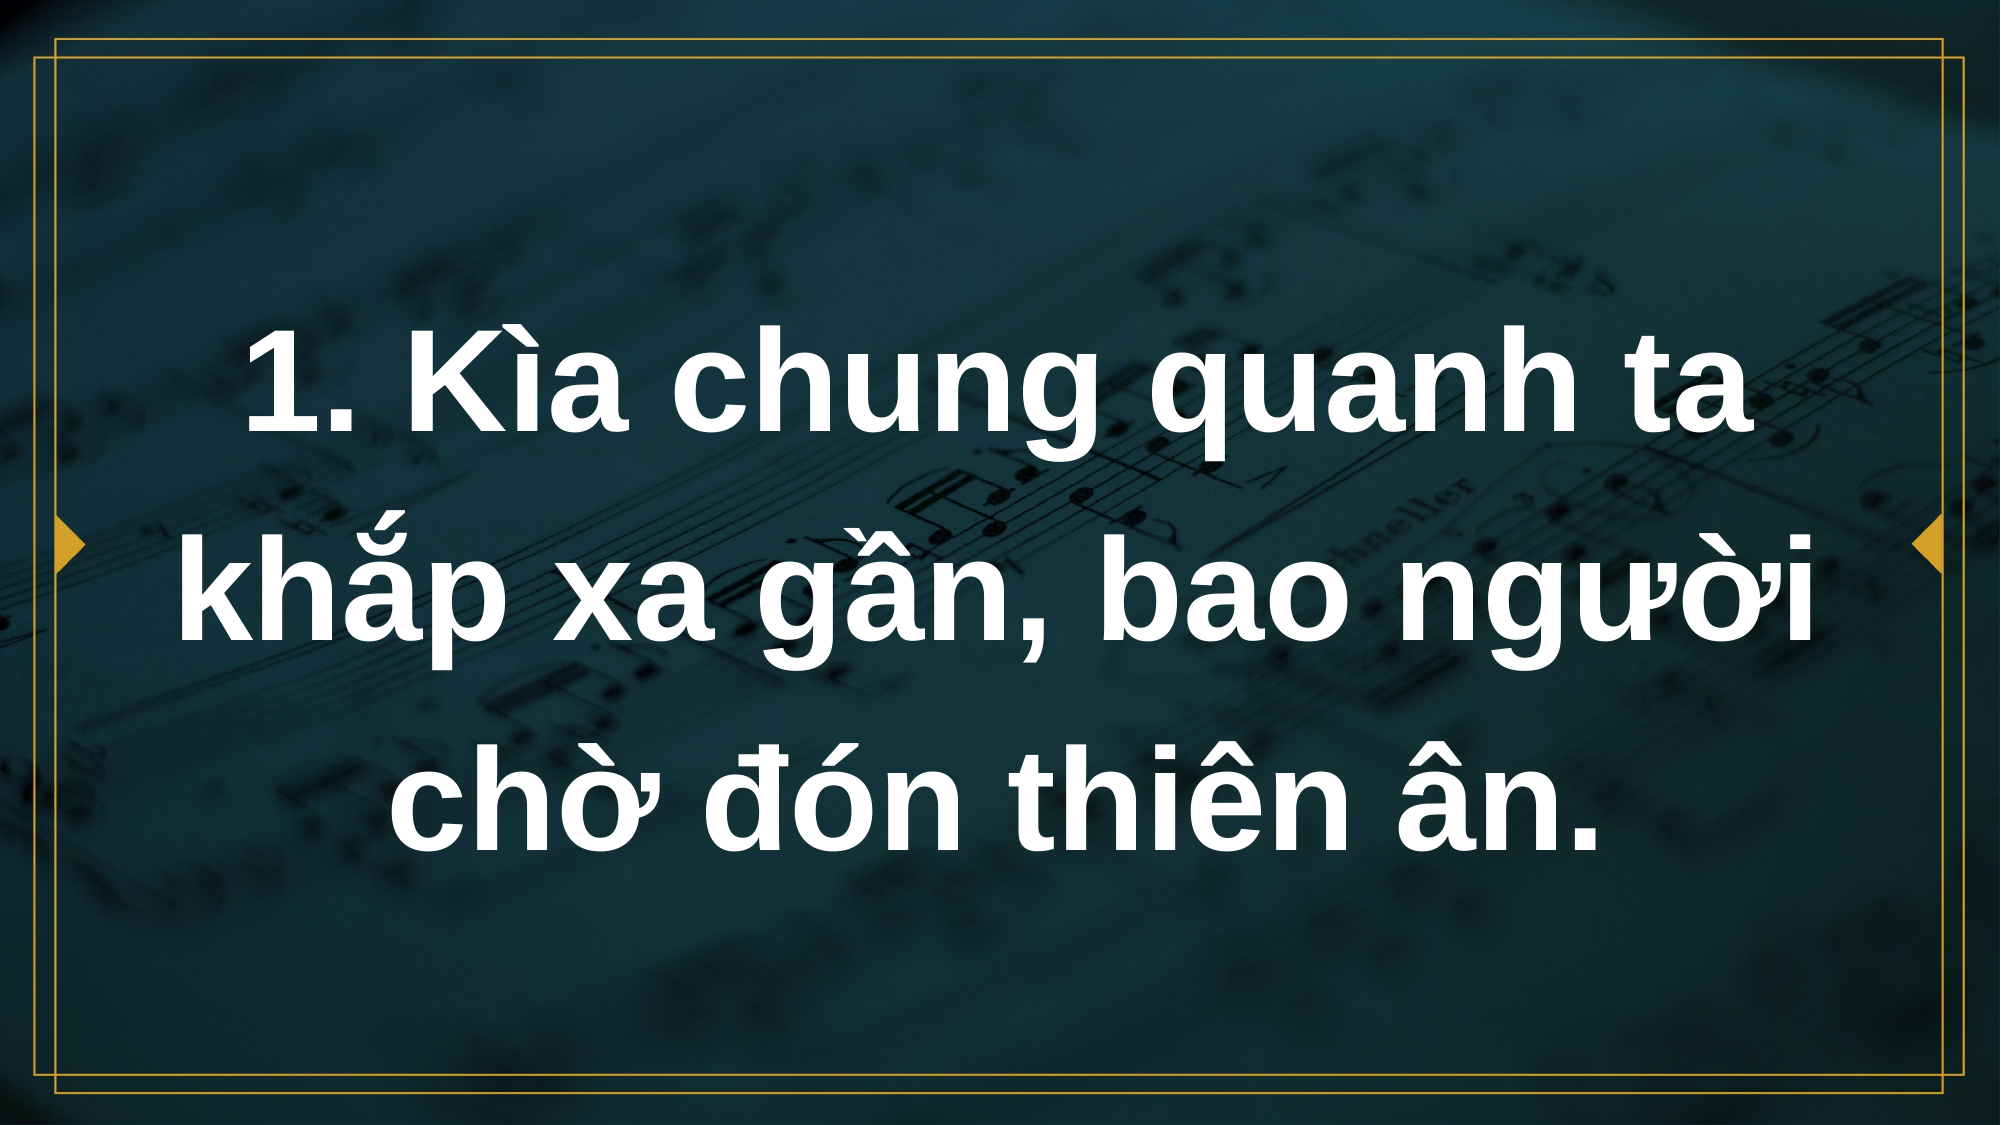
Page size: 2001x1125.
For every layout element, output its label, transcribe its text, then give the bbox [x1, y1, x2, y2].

title 1. Kìa chung quanh ta khắp xa gần, bao người chờ đón thiên ân. [55, 53, 1939, 1077]
picture [0, 0, 2000, 1125]
